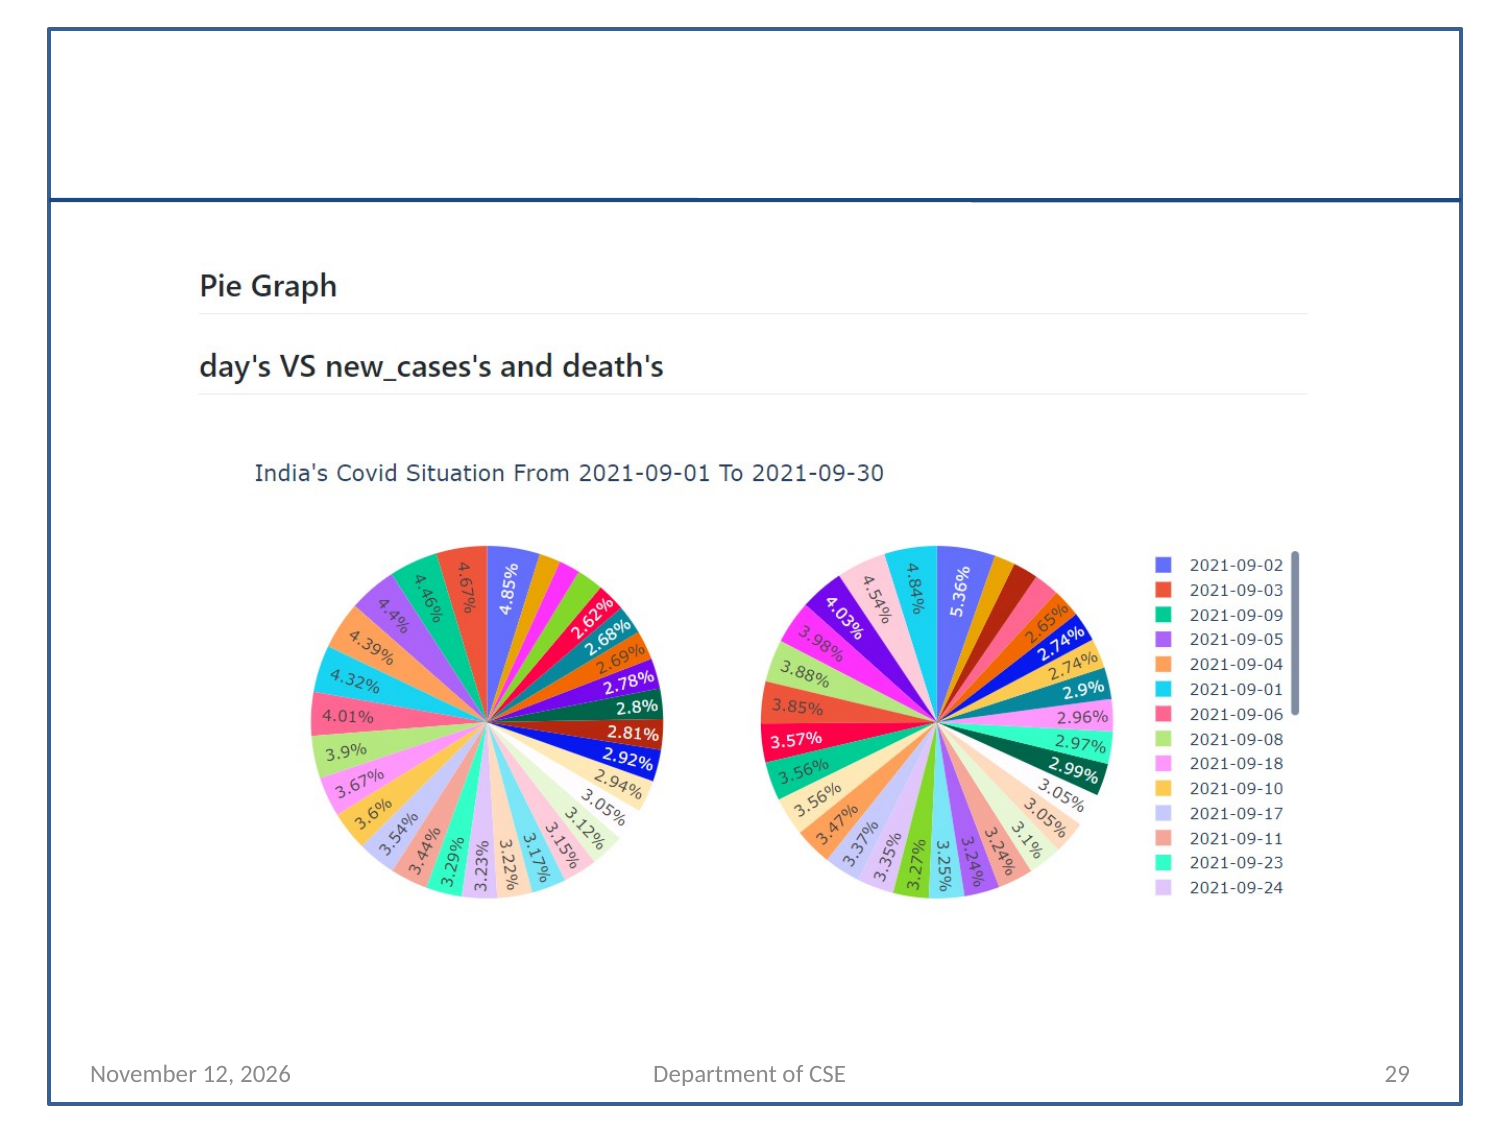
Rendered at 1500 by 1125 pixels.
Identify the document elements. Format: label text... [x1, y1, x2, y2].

slide_number 29 [1074, 1042, 1425, 1103]
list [180, 262, 1319, 1006]
footer Department of CSE [512, 1042, 988, 1103]
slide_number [75, 1042, 425, 1103]
